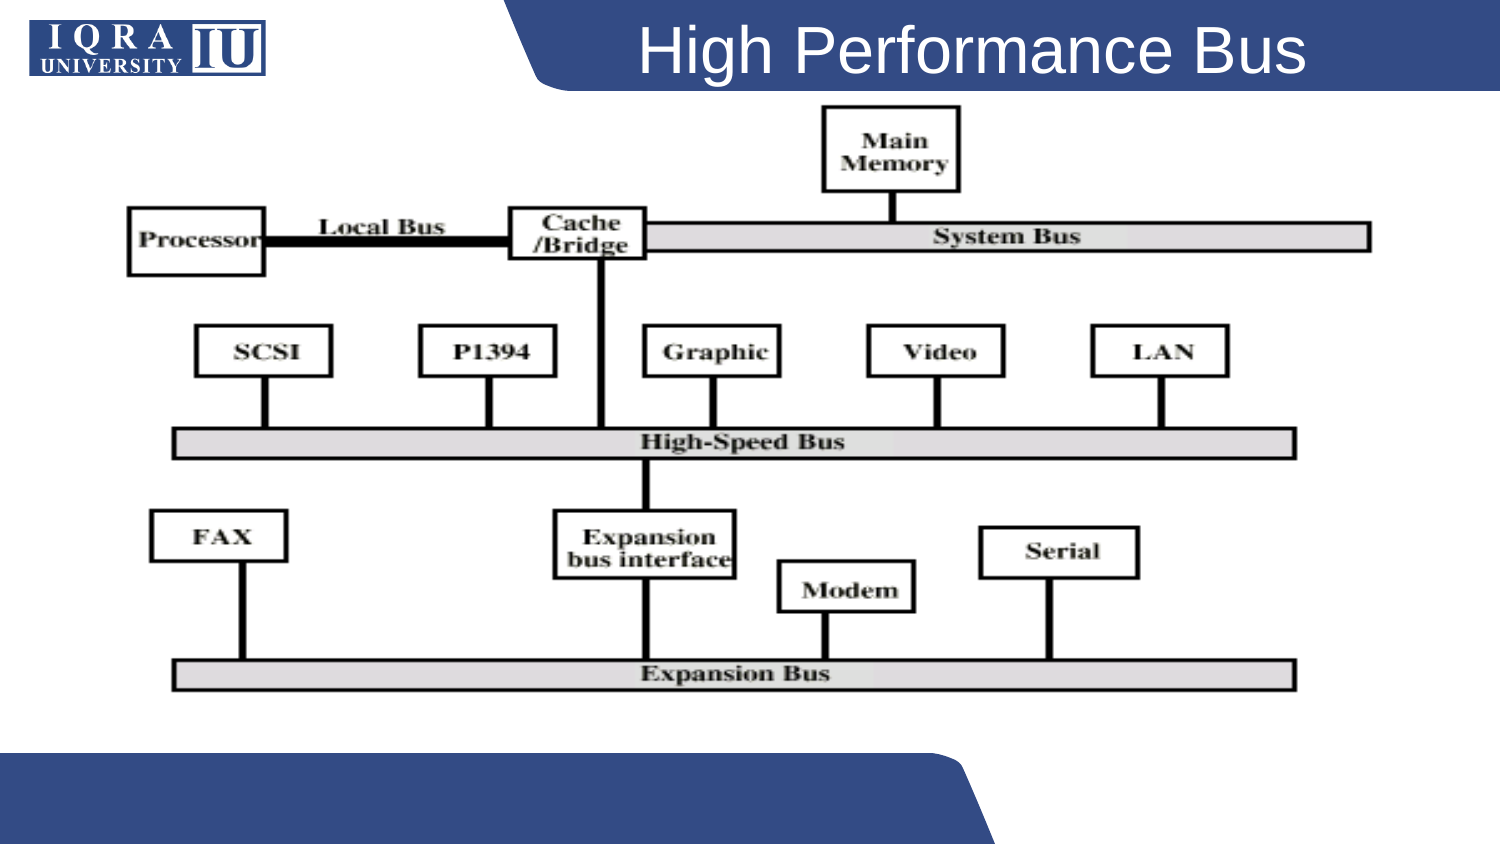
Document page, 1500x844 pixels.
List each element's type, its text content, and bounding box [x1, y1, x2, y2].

picture [29, 20, 266, 76]
title High Performance Bus [300, 0, 1500, 104]
picture [124, 96, 1376, 710]
